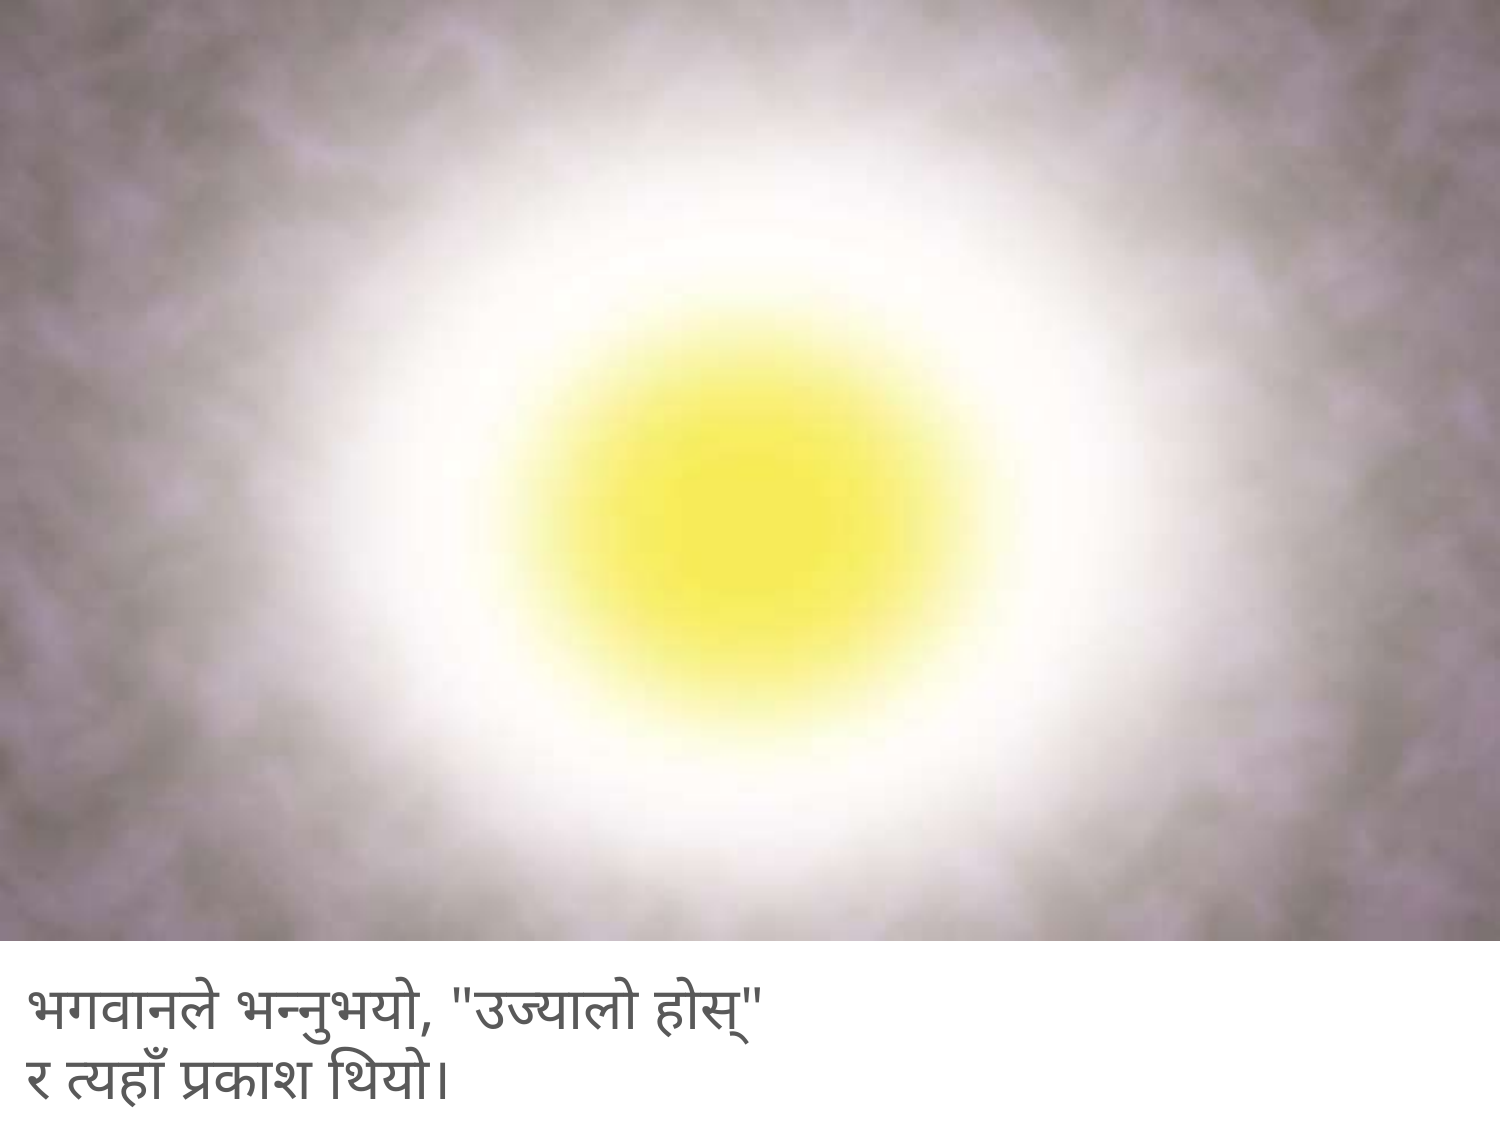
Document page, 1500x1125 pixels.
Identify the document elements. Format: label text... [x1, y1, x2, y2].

text_box भगवानले भन्नुभयो, "उज्यालो होस्" र त्यहाँ प्रकाश थियो। [11, 964, 1483, 1125]
picture [0, 0, 1500, 941]
